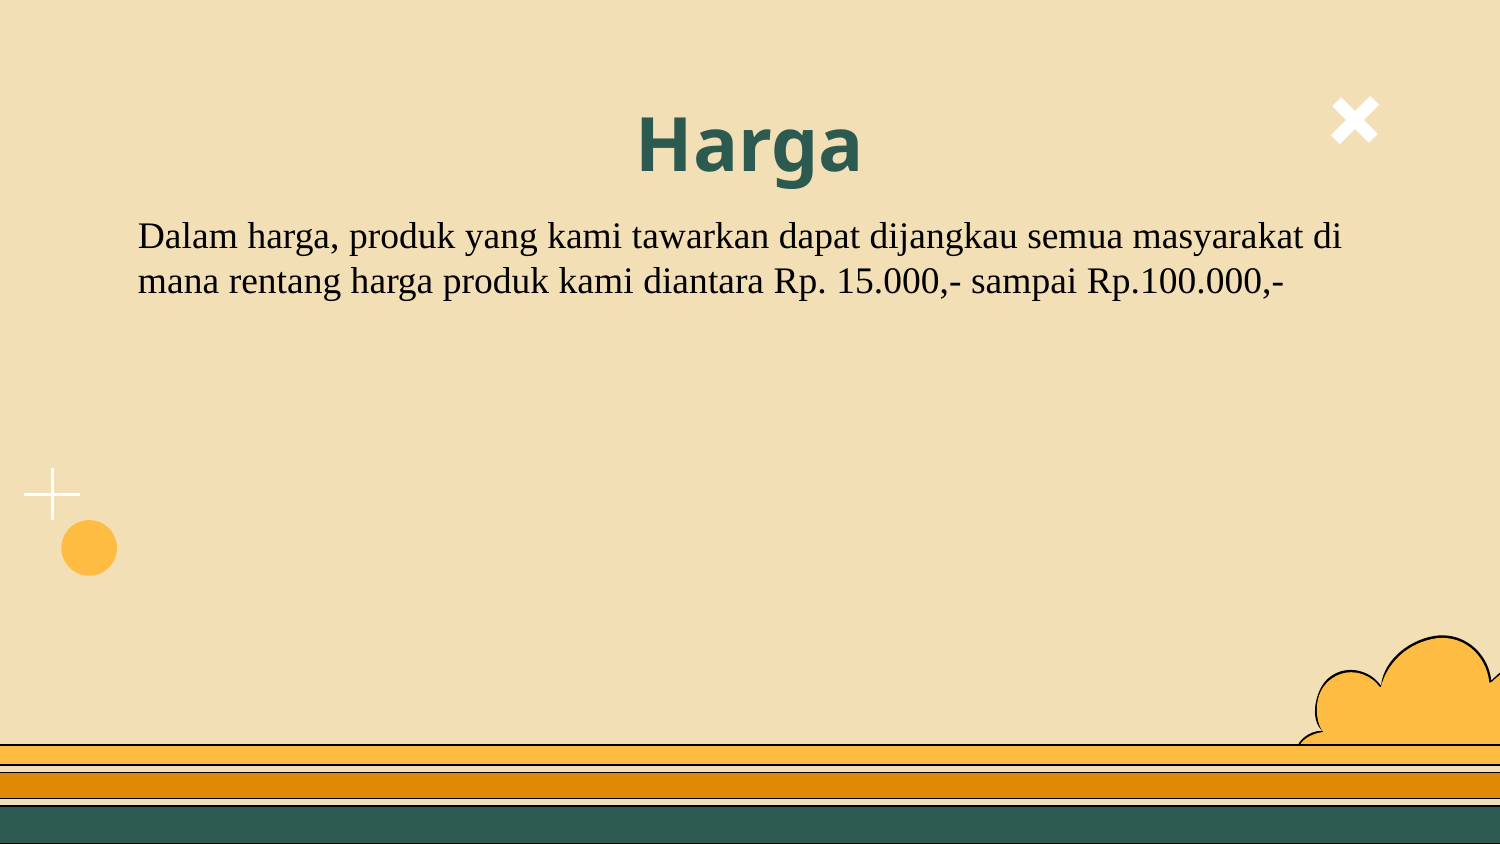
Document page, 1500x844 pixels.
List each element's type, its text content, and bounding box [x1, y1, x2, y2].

subtitle Dalam harga, produk yang kami tawarkan dapat dijangkau semua masyarakat di mana rentang harga produk kami diantara Rp. 15.000,- sampai Rp.100.000,- [116, 211, 1383, 740]
title Harga [116, 96, 1383, 190]
